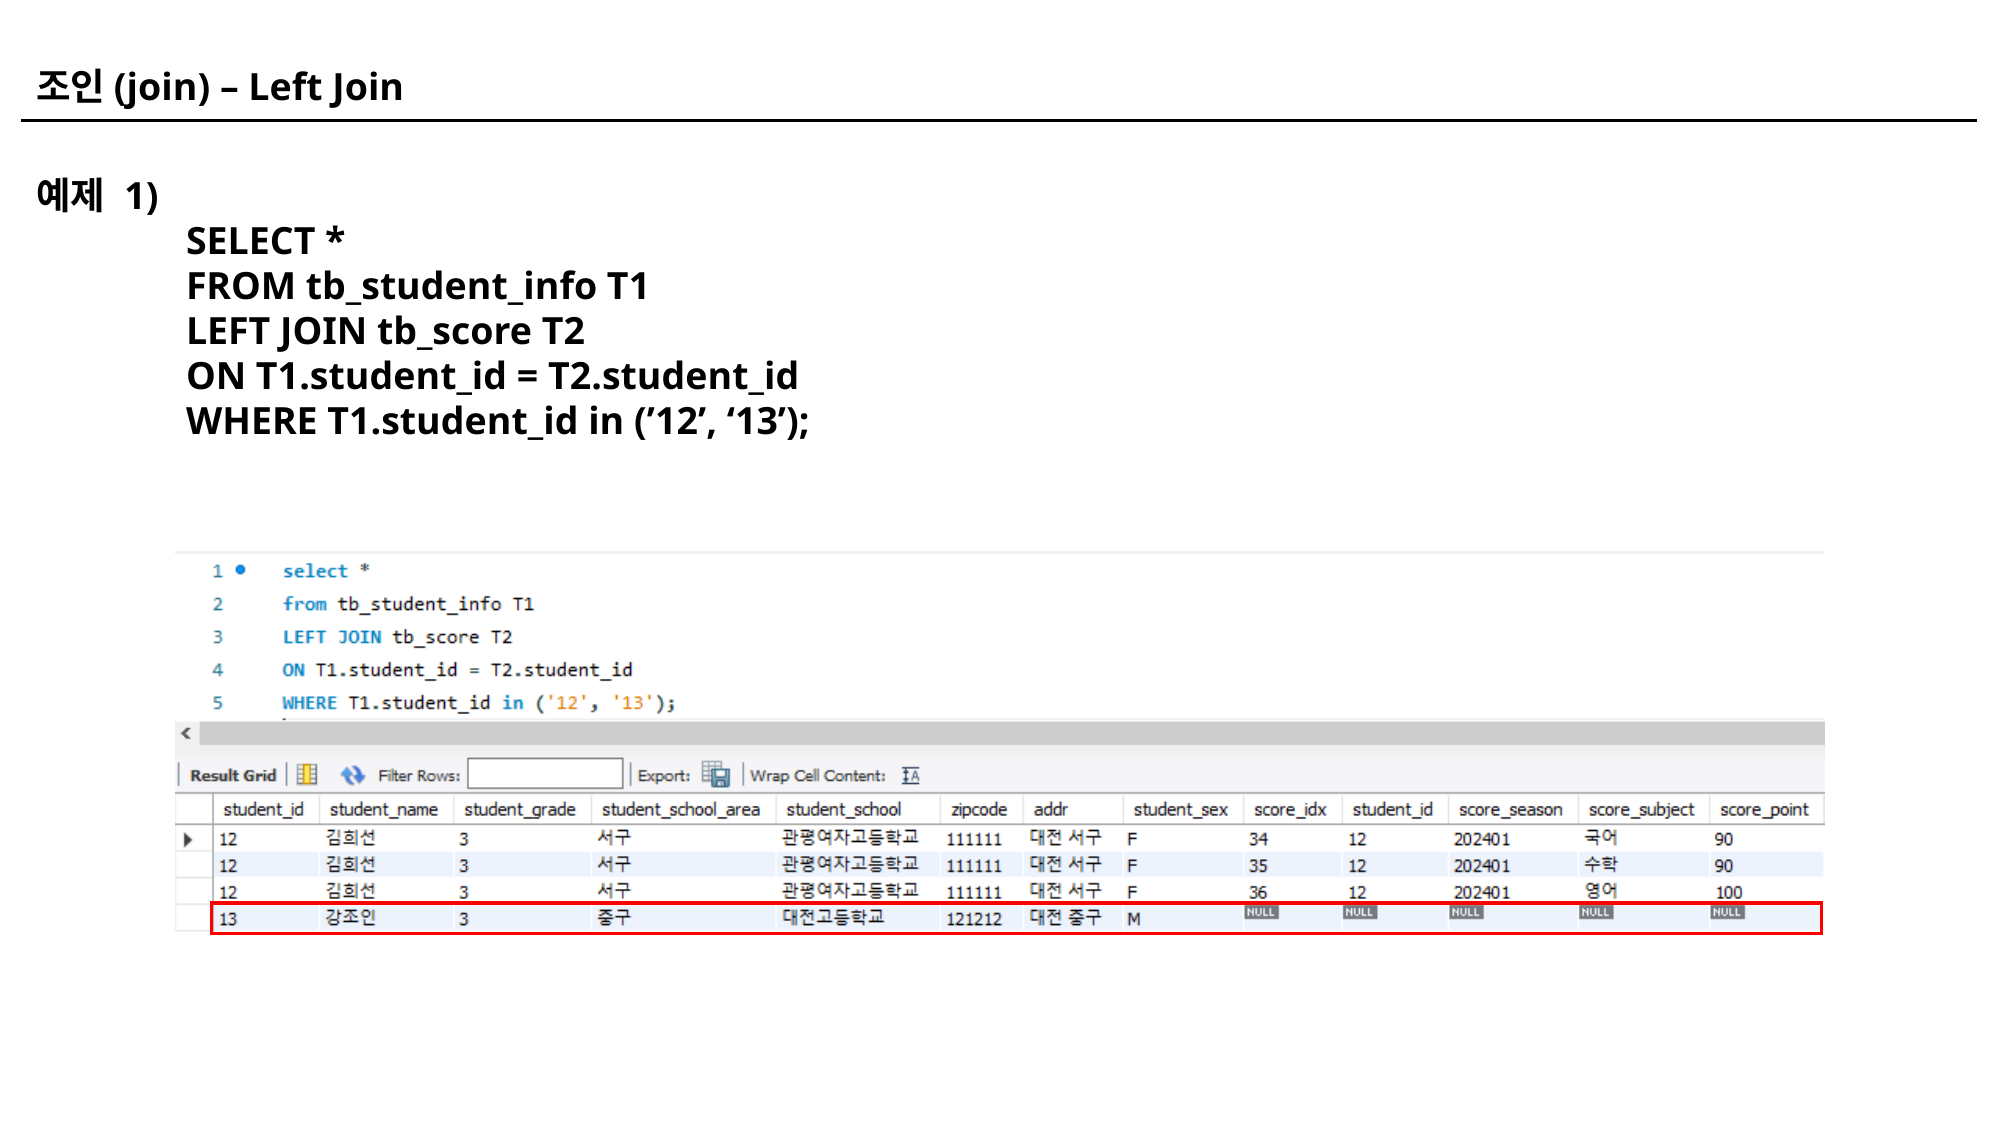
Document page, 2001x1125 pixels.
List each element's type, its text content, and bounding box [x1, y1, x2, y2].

text_box 조인(join) – Left Join [21, 55, 1978, 116]
picture [175, 551, 1825, 946]
text_box 예제 1) SELECT * FROM tb_student_info T1 LEFT JOIN tb_score T2 ON T1.student_id = T2.student_id WHERE T1.student_id in (’12’, ‘13’); [21, 164, 1978, 450]
